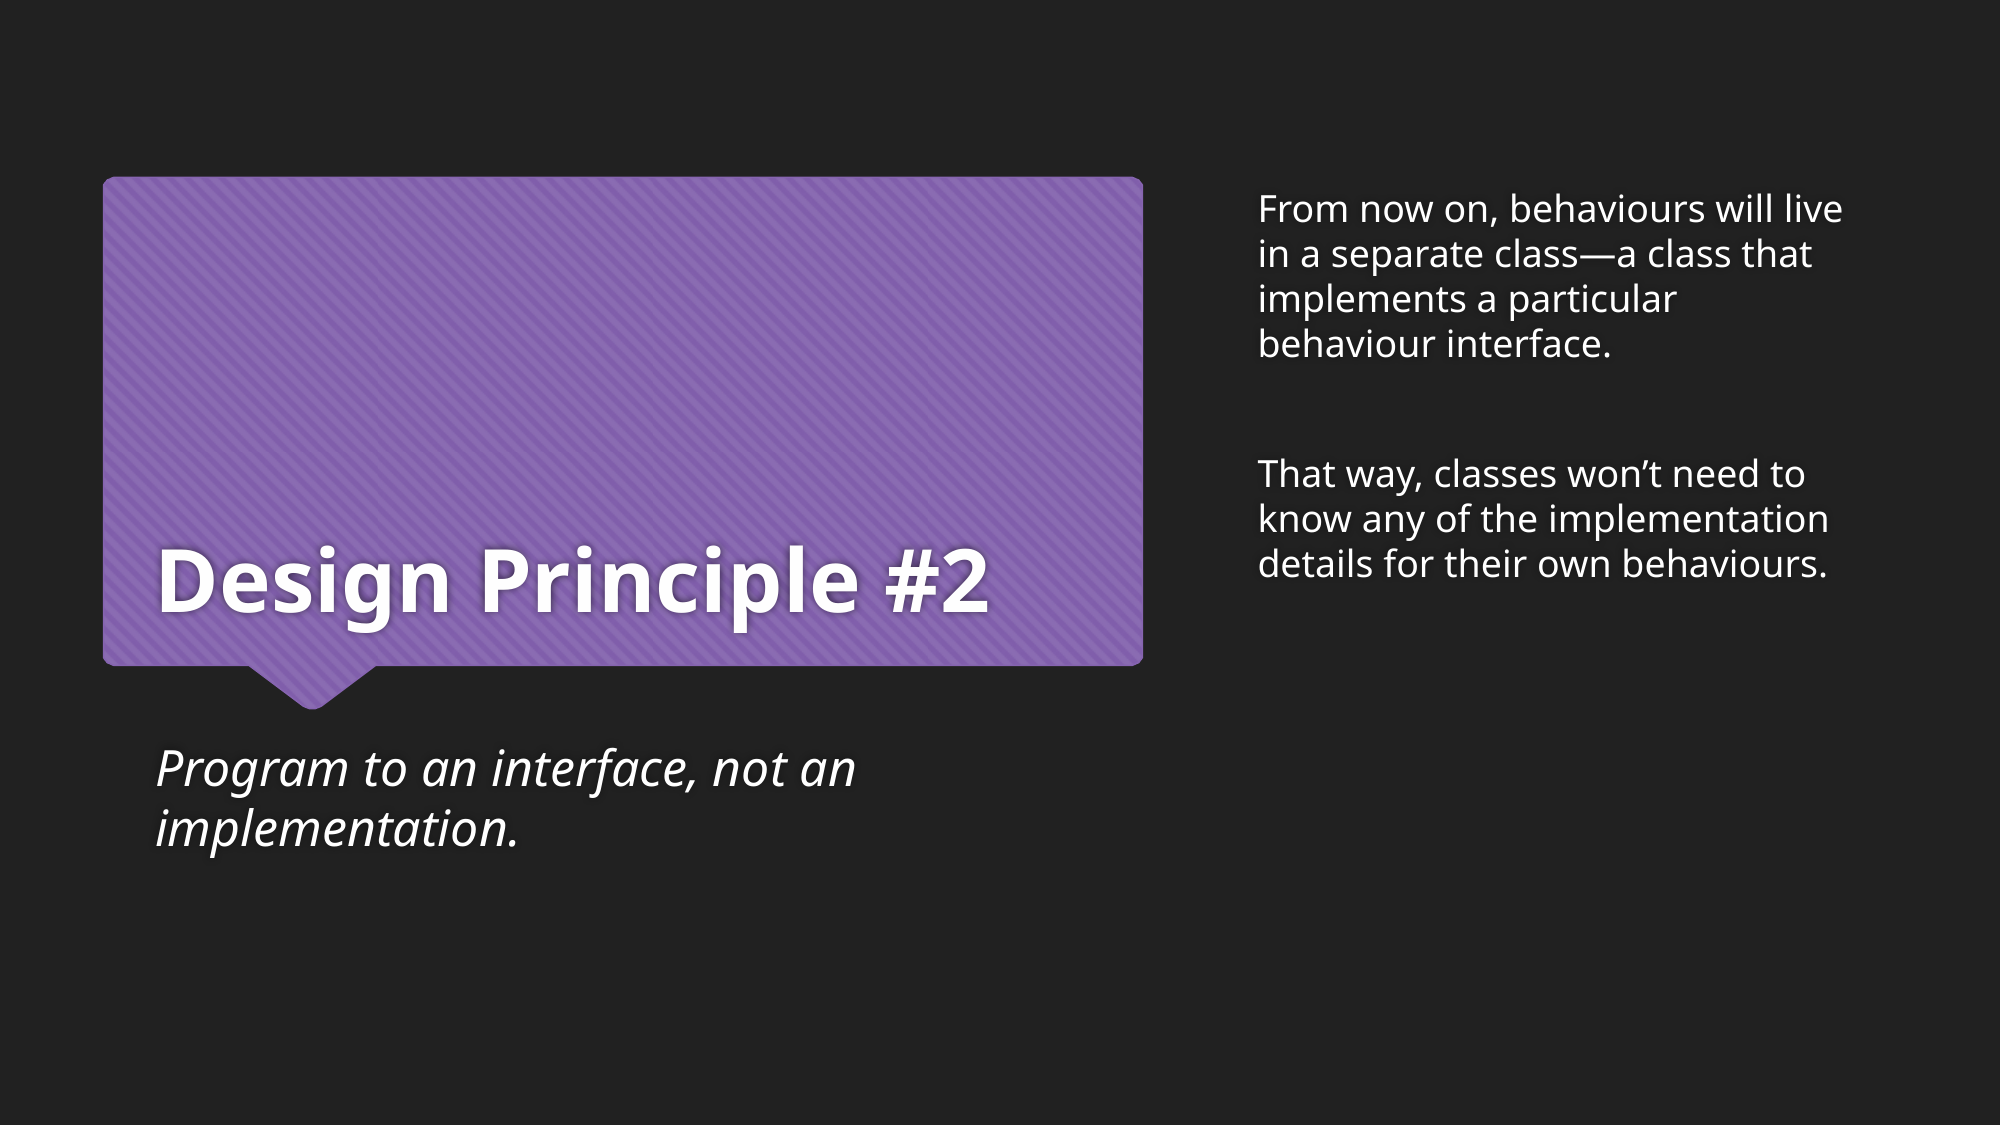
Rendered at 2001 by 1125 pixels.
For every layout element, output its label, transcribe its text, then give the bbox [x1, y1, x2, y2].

title Design Principle #2 [139, 203, 1107, 638]
list Program to an interface, not an implementation. [139, 728, 1107, 922]
list From now on, behaviours will live in a separate class—a class that implements a particular behaviour interface. That way, classes won’t need to know any of the implementation details for their own behaviours. [1242, 177, 1868, 846]
